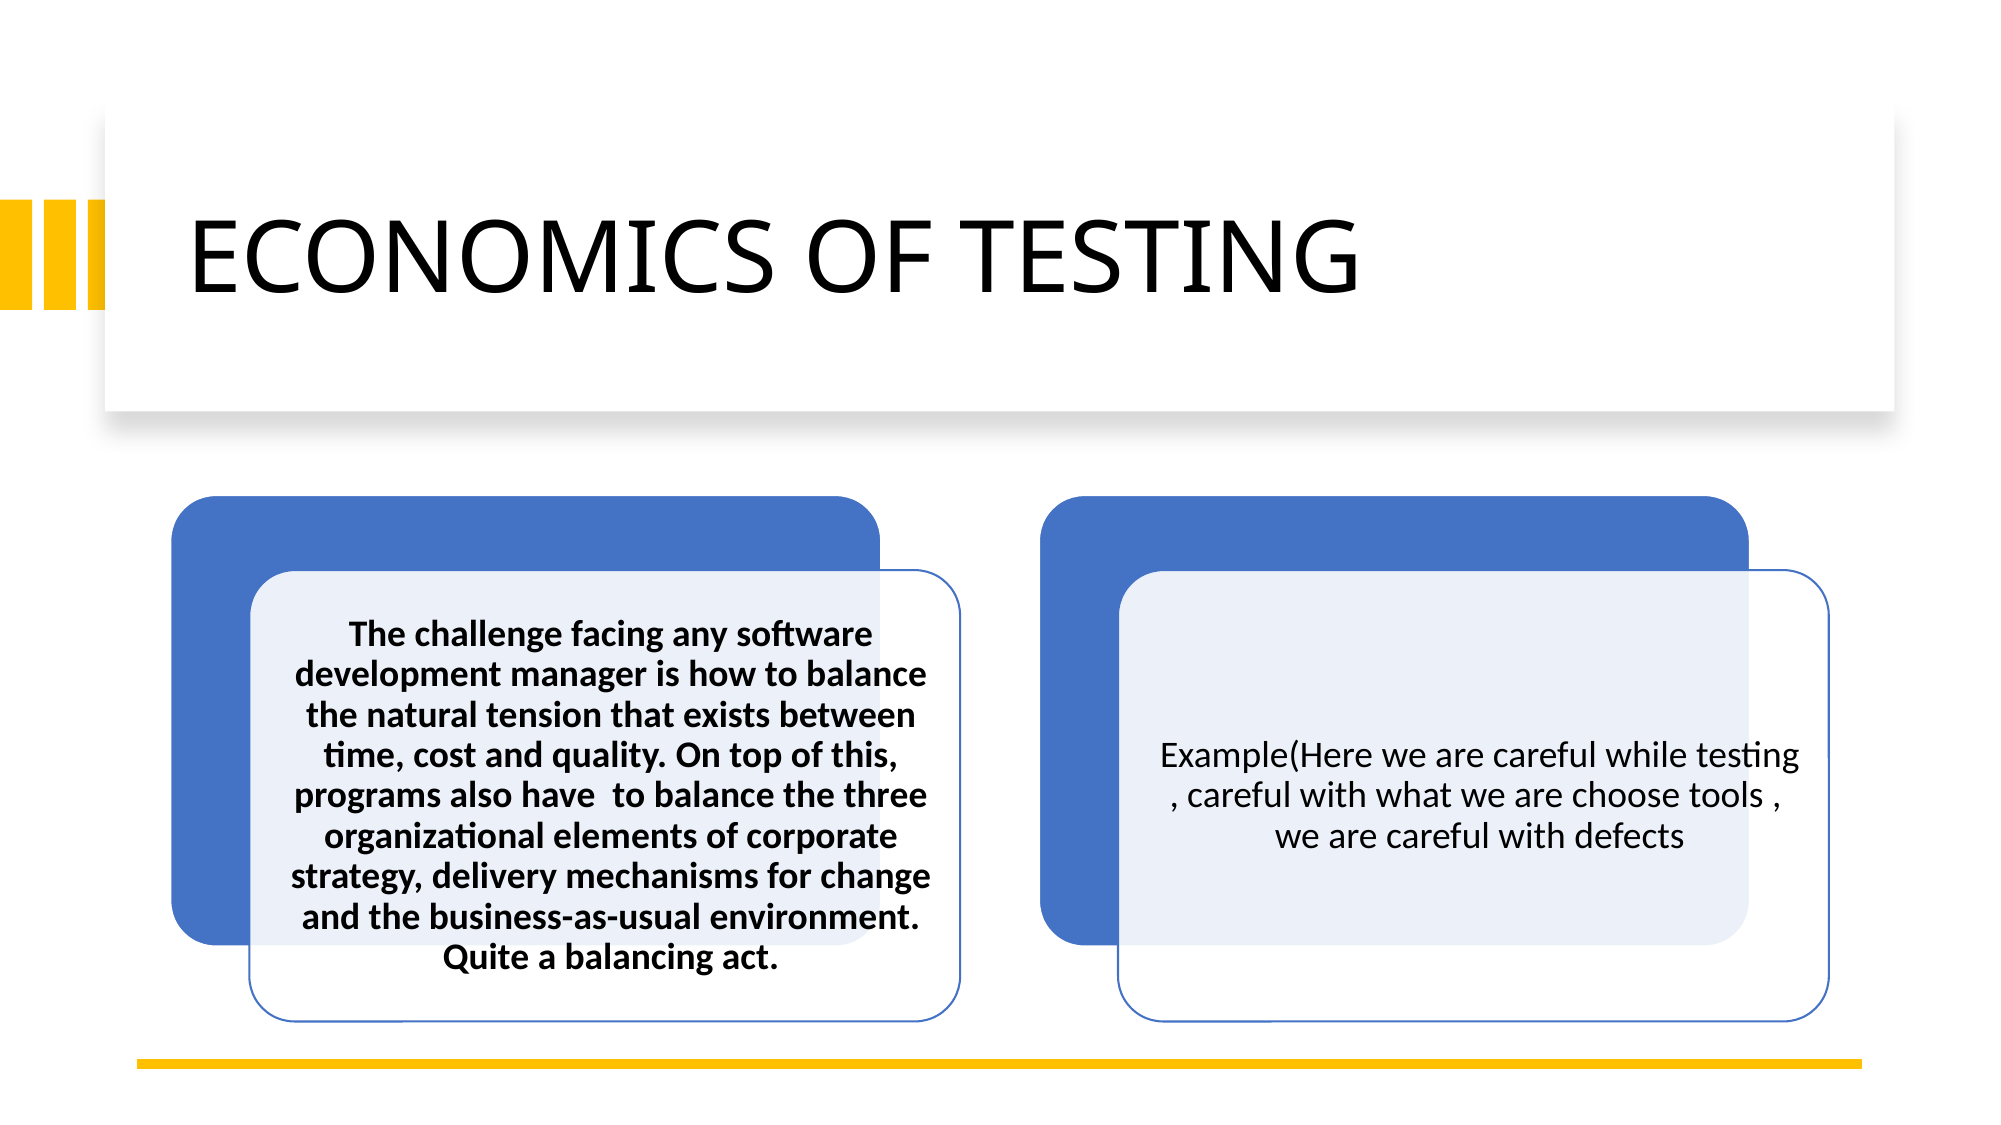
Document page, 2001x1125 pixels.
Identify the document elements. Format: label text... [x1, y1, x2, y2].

title ECONOMICS OF TESTING [171, 132, 1840, 388]
text_box [104, 100, 1895, 412]
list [148, 494, 1851, 1022]
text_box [0, 199, 120, 311]
text_box [0, 0, 2000, 1125]
